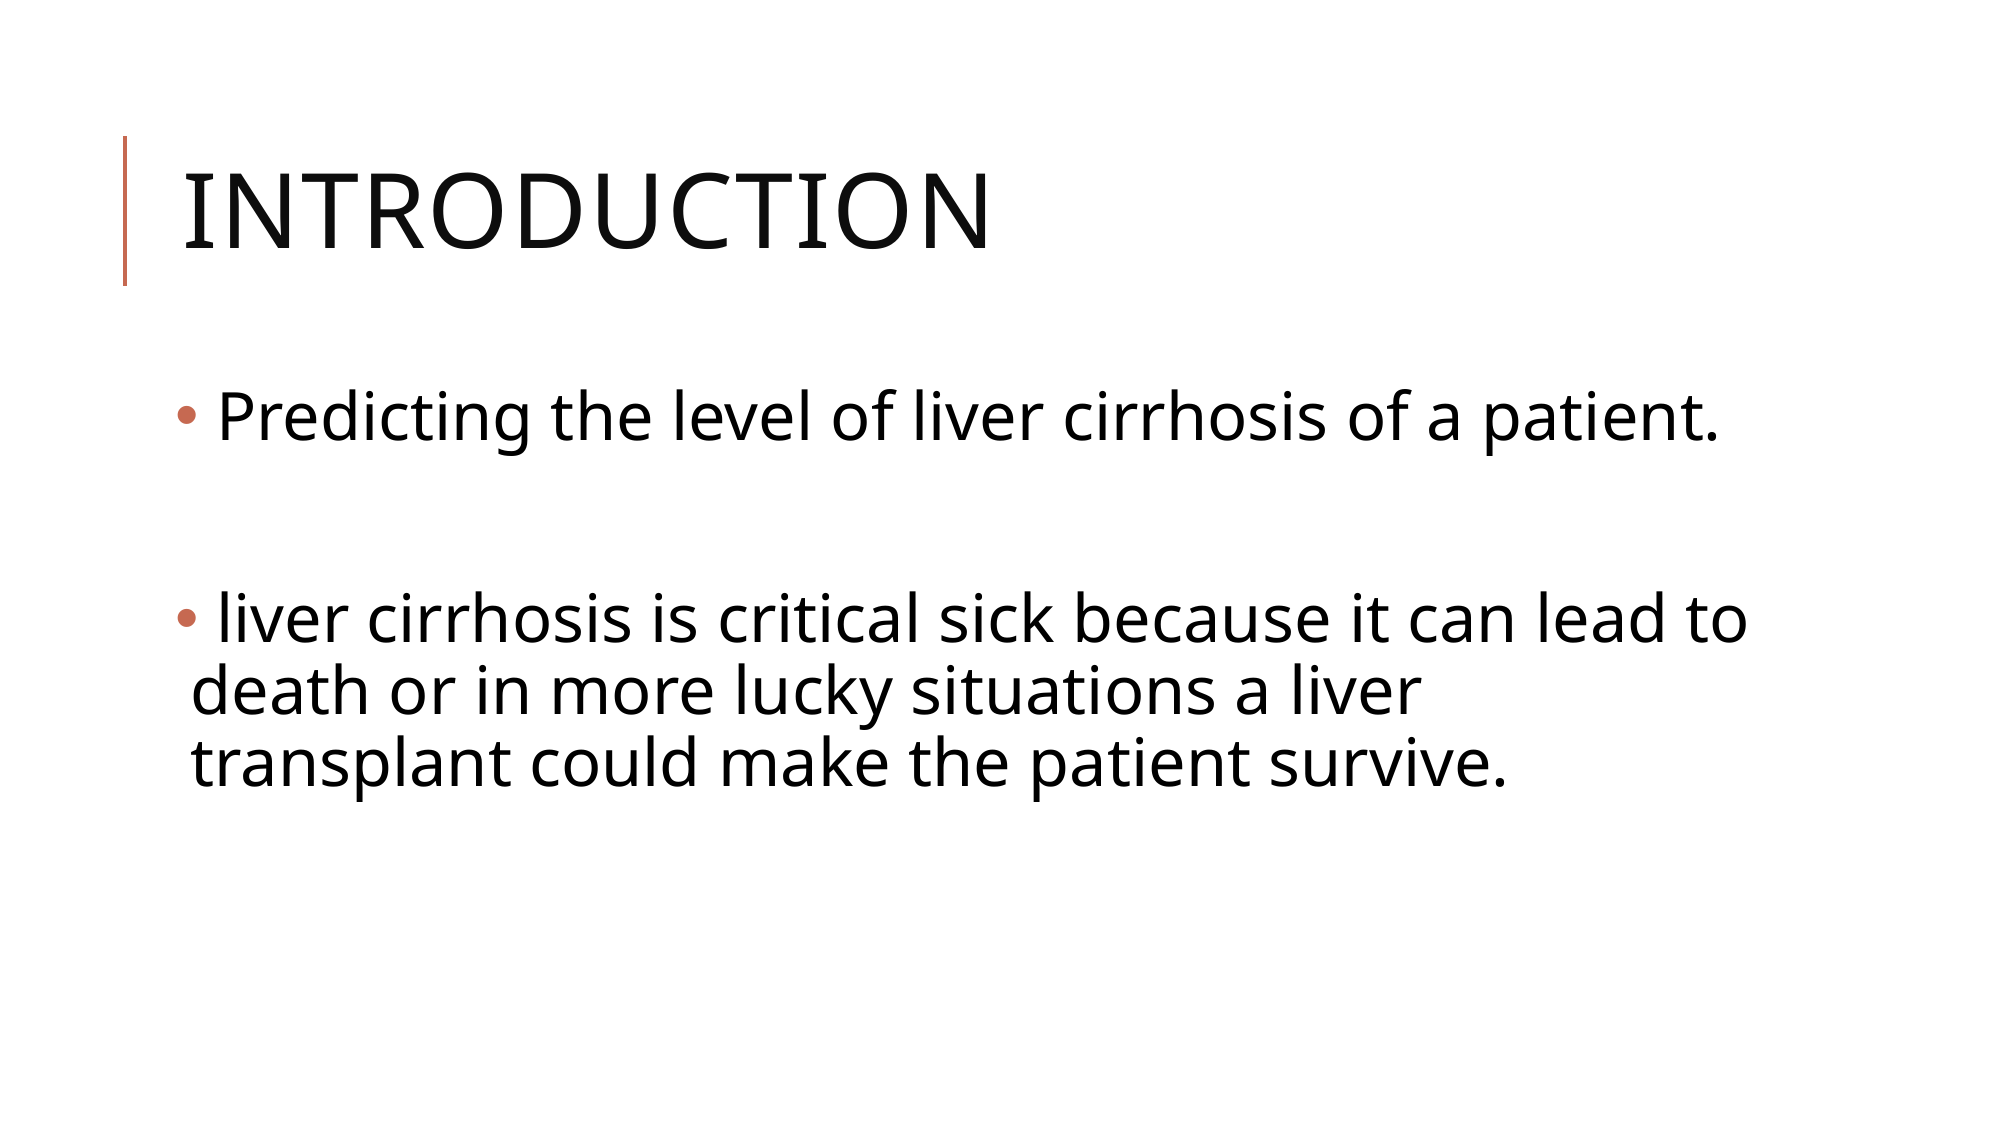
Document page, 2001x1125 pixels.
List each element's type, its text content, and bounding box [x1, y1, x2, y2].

list Predicting the level of liver cirrhosis of a patient. liver cirrhosis is critical sick because it can lead to death or in more lucky situations a liver transplant could make the patient survive. [168, 375, 1763, 1035]
title Introduction [168, 96, 1763, 342]
